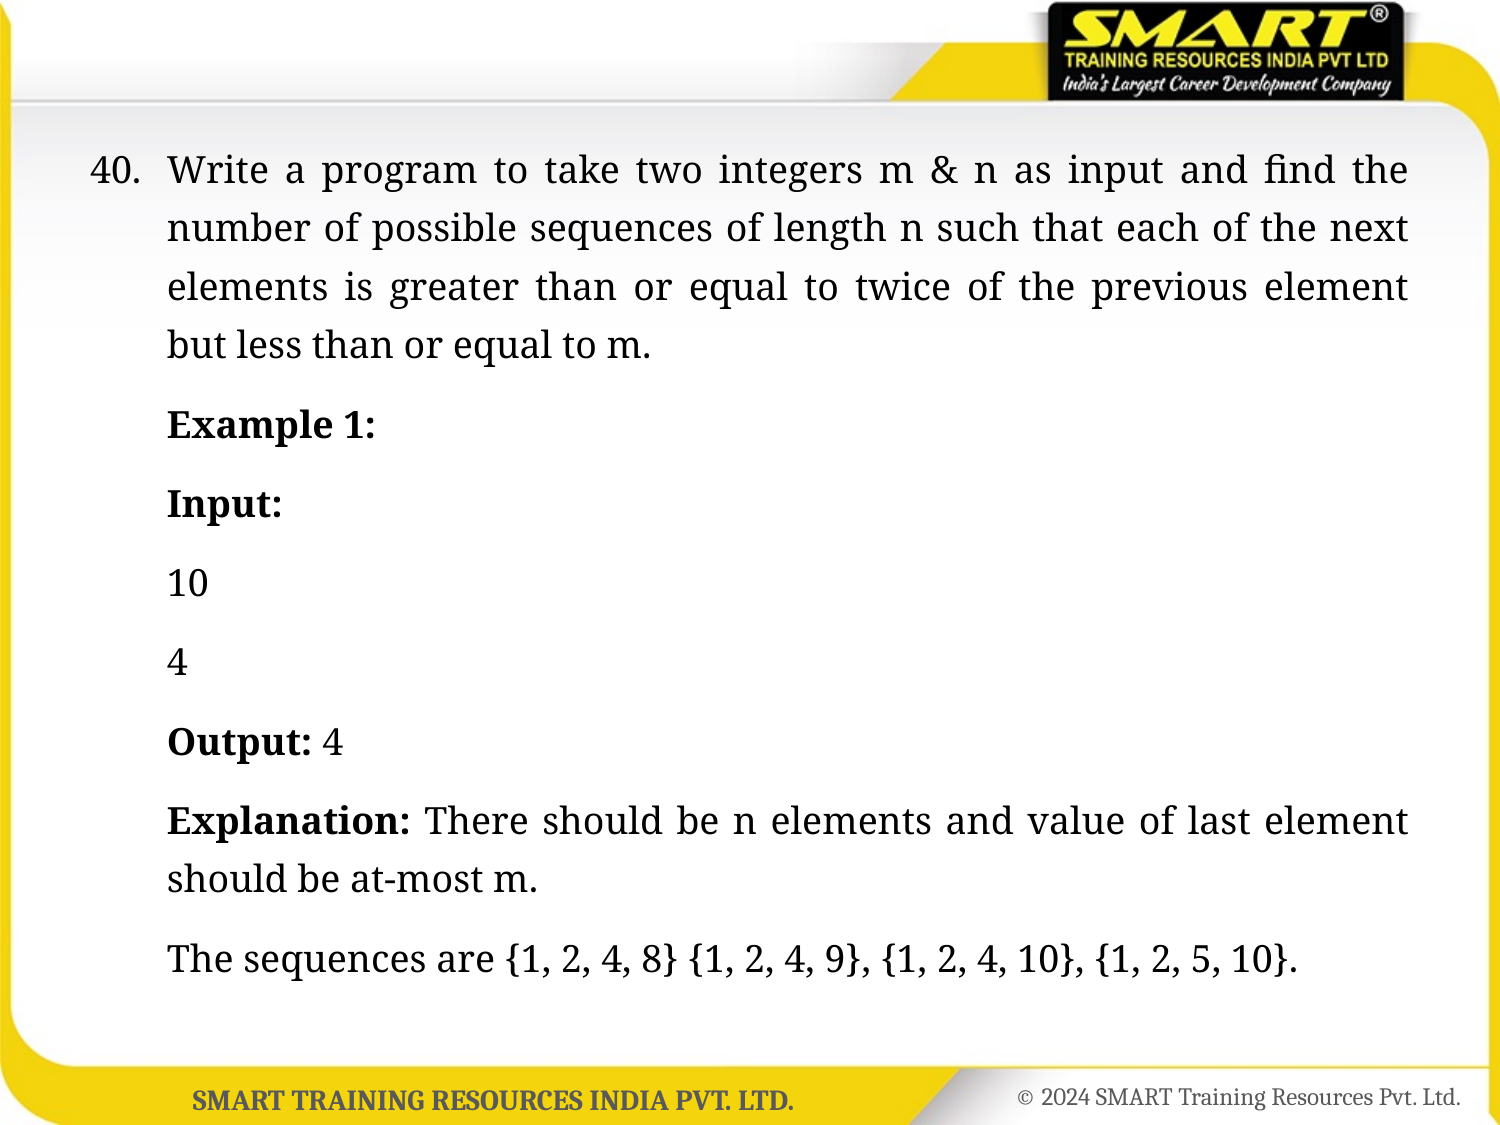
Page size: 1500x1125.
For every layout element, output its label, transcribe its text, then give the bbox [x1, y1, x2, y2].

list 40. Write a program to take two integers m & n as input and find the number of possible sequences of length n such that each of the next elements is greater than or equal to twice of the previous element but less than or equal to m. Example 1: Input: 10 4 Output: 4 Explanation: There should be n elements and value of last element should be at-most m. The sequences are {1, 2, 4, 8} {1, 2, 4, 9}, {1, 2, 4, 10}, {1, 2, 5, 10}. [75, 125, 1425, 1050]
picture [0, 0, 1500, 1125]
